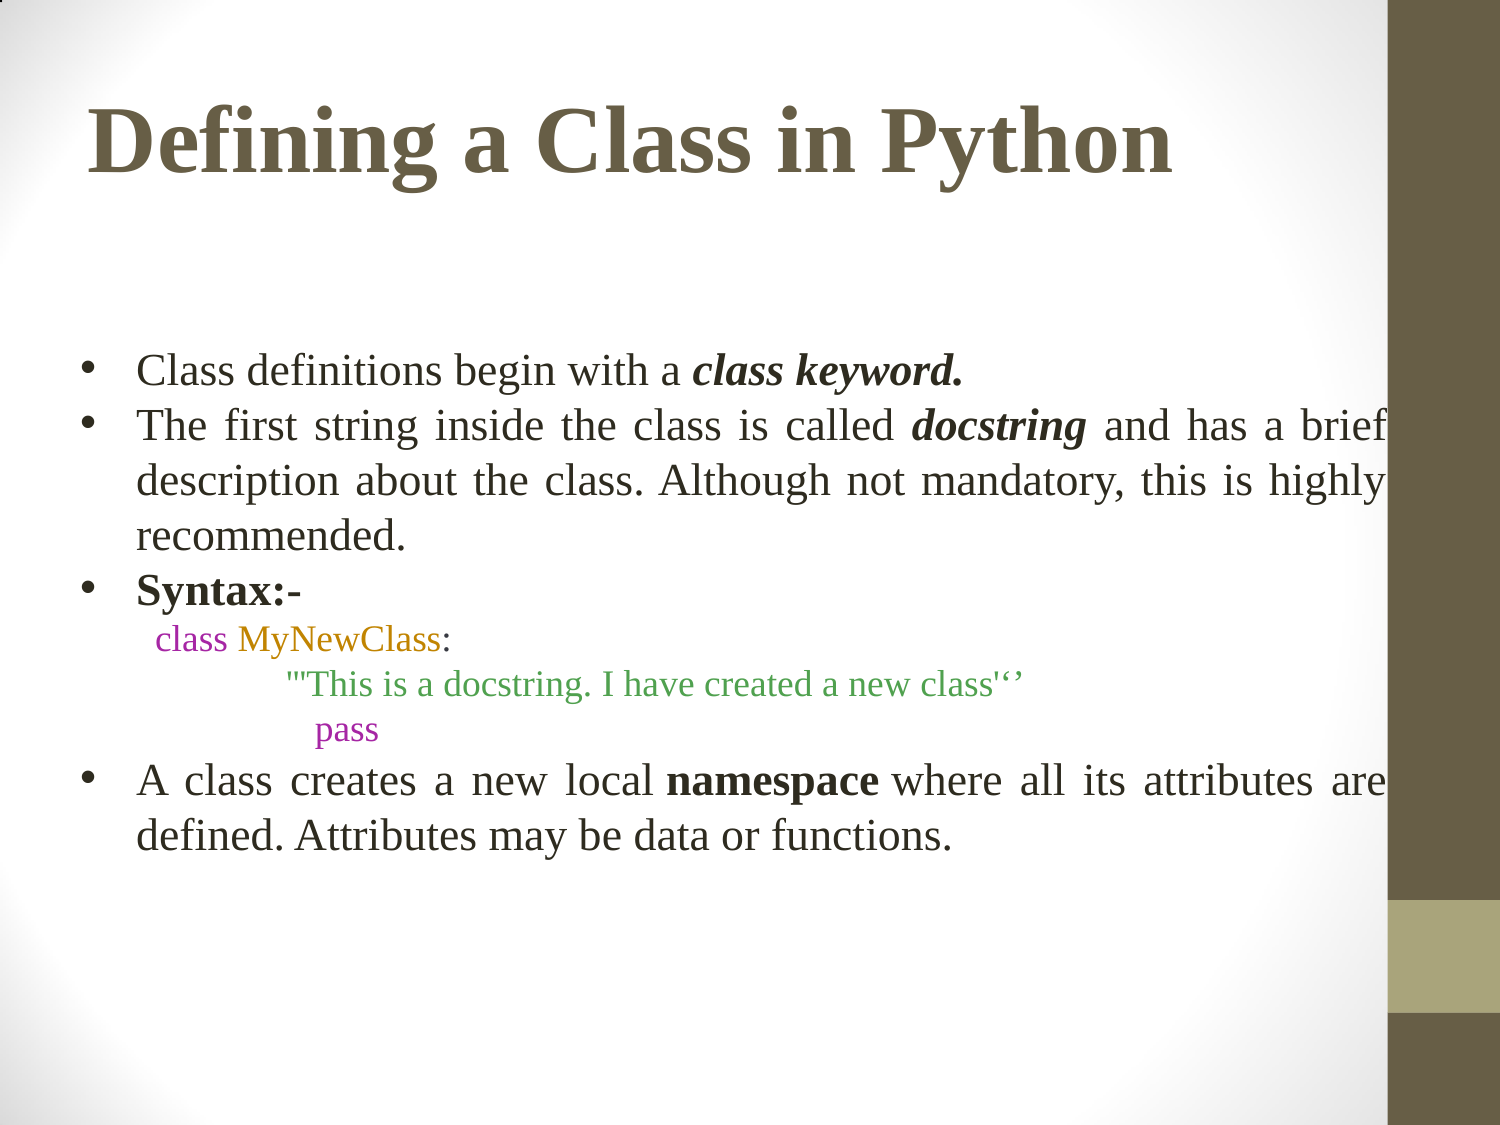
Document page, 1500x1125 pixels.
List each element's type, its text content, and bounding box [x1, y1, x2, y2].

picture [0, 0, 1387, 1125]
title Defining a Class in Python [87, 76, 1413, 309]
list Class definitions begin with a class keyword. The first string inside the class is called docstring and has a brief description about the class. Although not mandatory, this is highly recommended. Syntax:- class MyNewClass: '''This is a docstring. I have created a new class'‘’ pass A class creates a new local namespace where all its attributes are defined. Attributes may be data or functions. [80, 339, 1388, 921]
